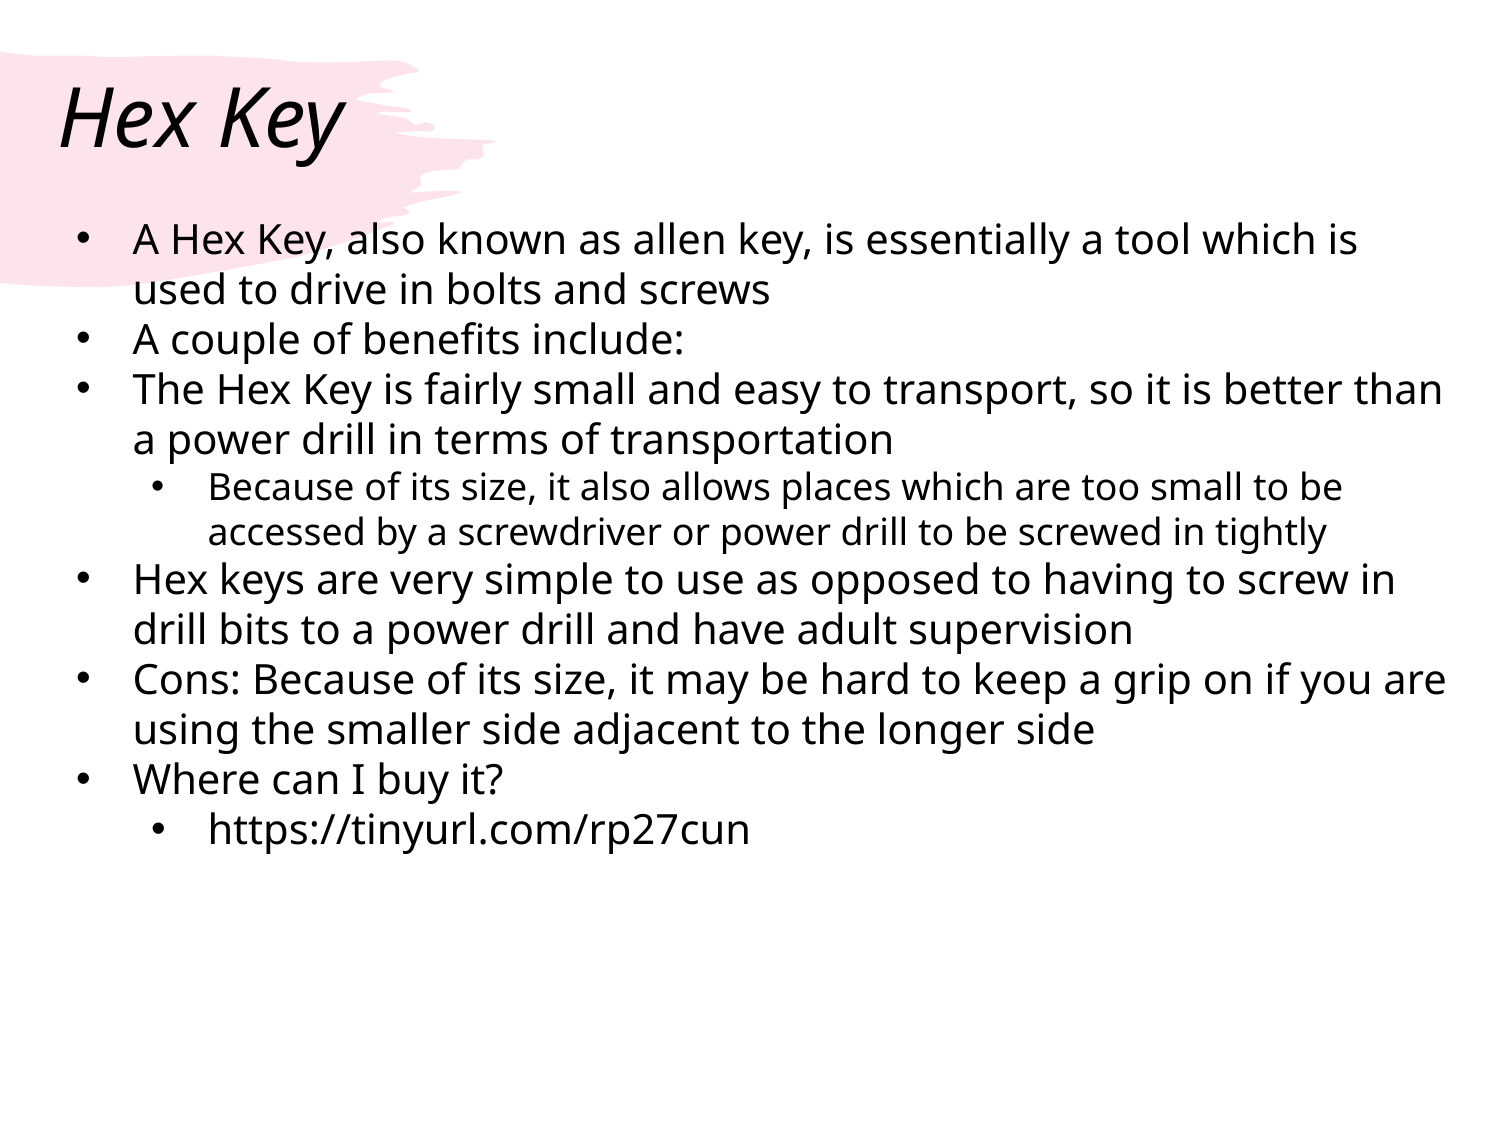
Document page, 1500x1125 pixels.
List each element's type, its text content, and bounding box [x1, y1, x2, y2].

title Hex Key [42, 59, 1464, 182]
list A Hex Key, also known as allen key, is essentially a tool which is used to drive in bolts and screws A couple of benefits include: The Hex Key is fairly small and easy to transport, so it is better than a power drill in terms of transportation Because of its size, it also allows places which are too small to be accessed by a screwdriver or power drill to be screwed in tightly Hex keys are very simple to use as opposed to having to screw in drill bits to a power drill and have adult supervision Cons: Because of its size, it may be hard to keep a grip on if you are using the smaller side adjacent to the longer side Where can I buy it? https://tinyurl.com/rp27cun [42, 204, 1464, 1030]
